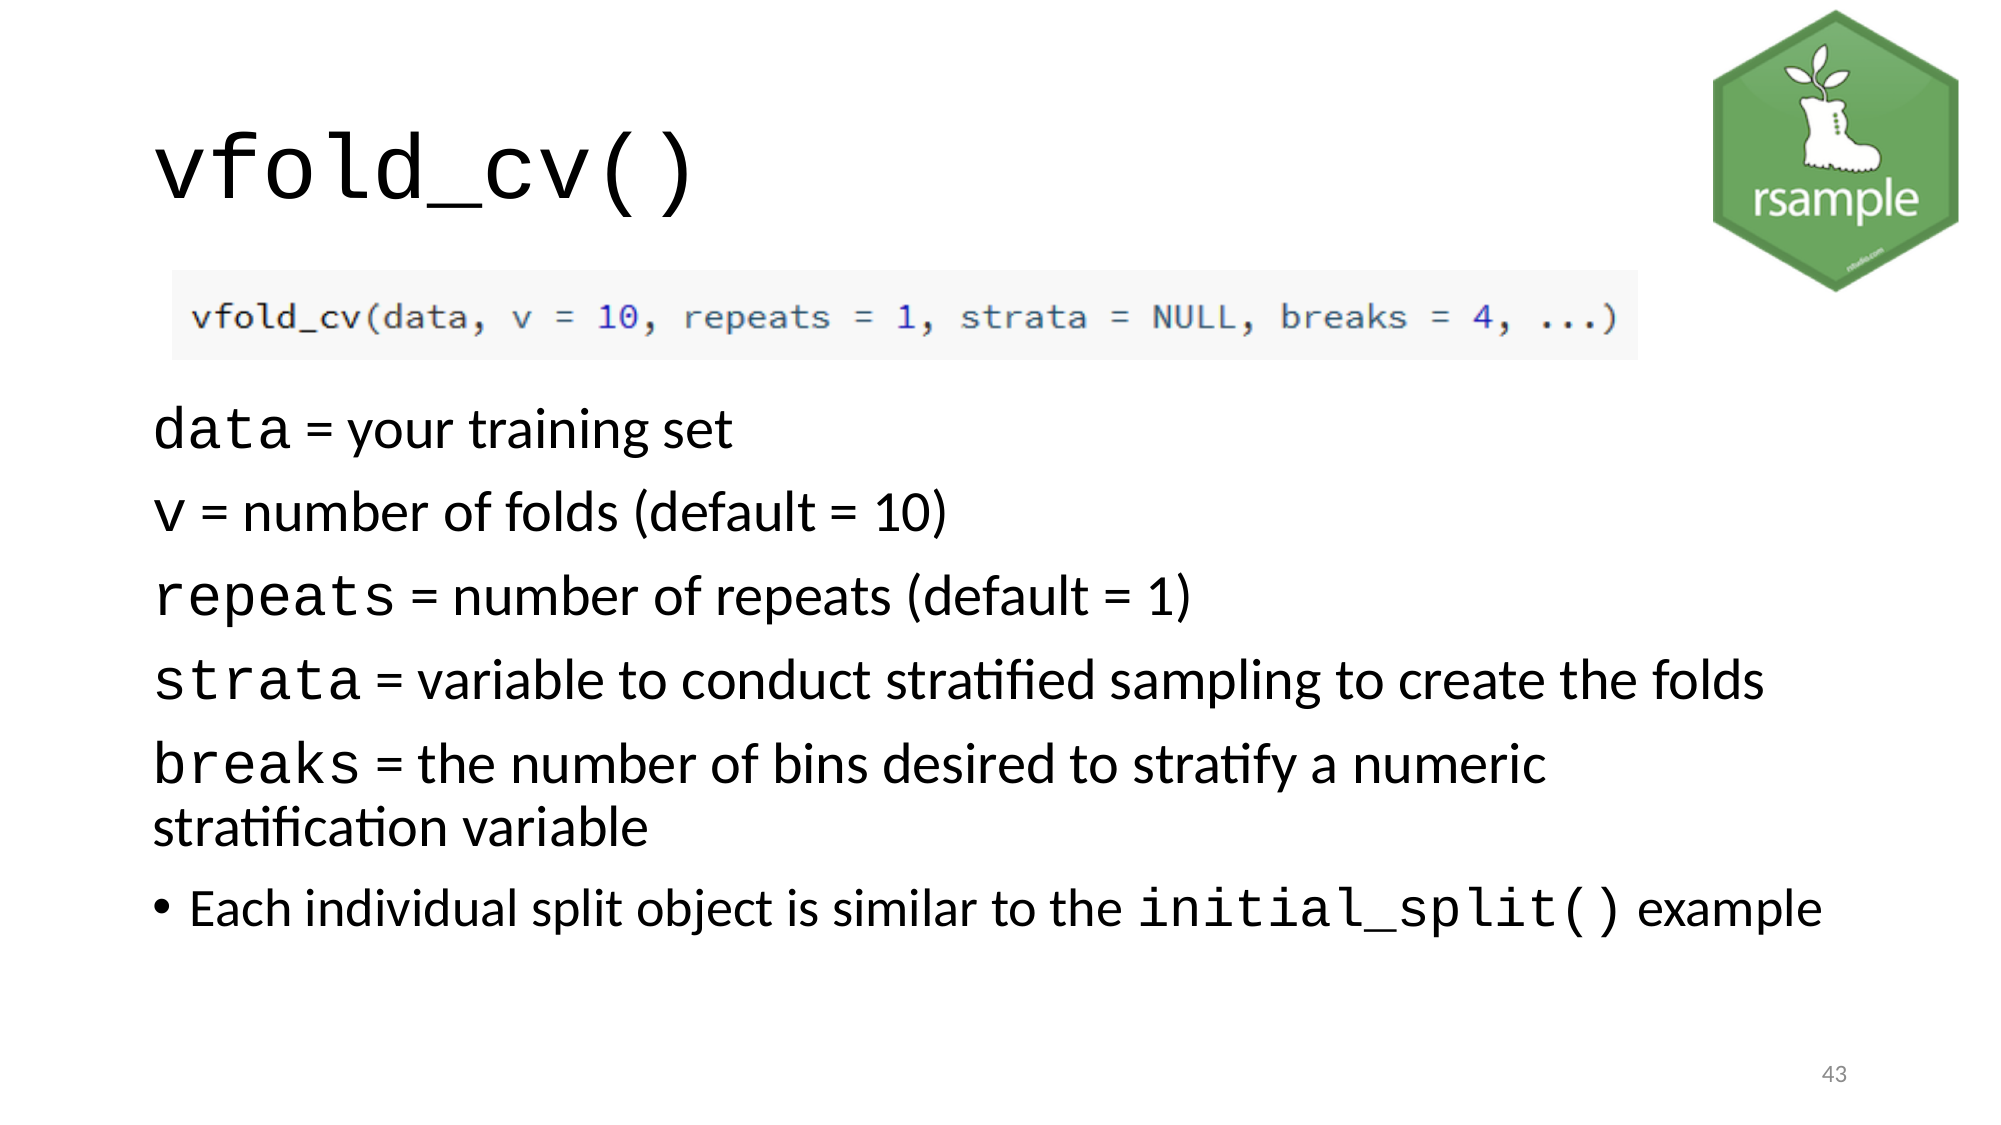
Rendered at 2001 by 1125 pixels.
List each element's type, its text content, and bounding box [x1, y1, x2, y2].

picture [172, 269, 1638, 360]
picture [1675, 0, 2000, 300]
title vfold_cv() [137, 59, 1675, 278]
list data = your training set v = number of folds (default = 10) repeats = number of repeats (default = 1) strata = variable to conduct stratified sampling to create the folds breaks = the number of bins desired to stratify a numeric stratification variable Each individual split object is similar to the initial_split() example [137, 299, 1863, 1014]
slide_number 43 [1412, 1042, 1863, 1103]
